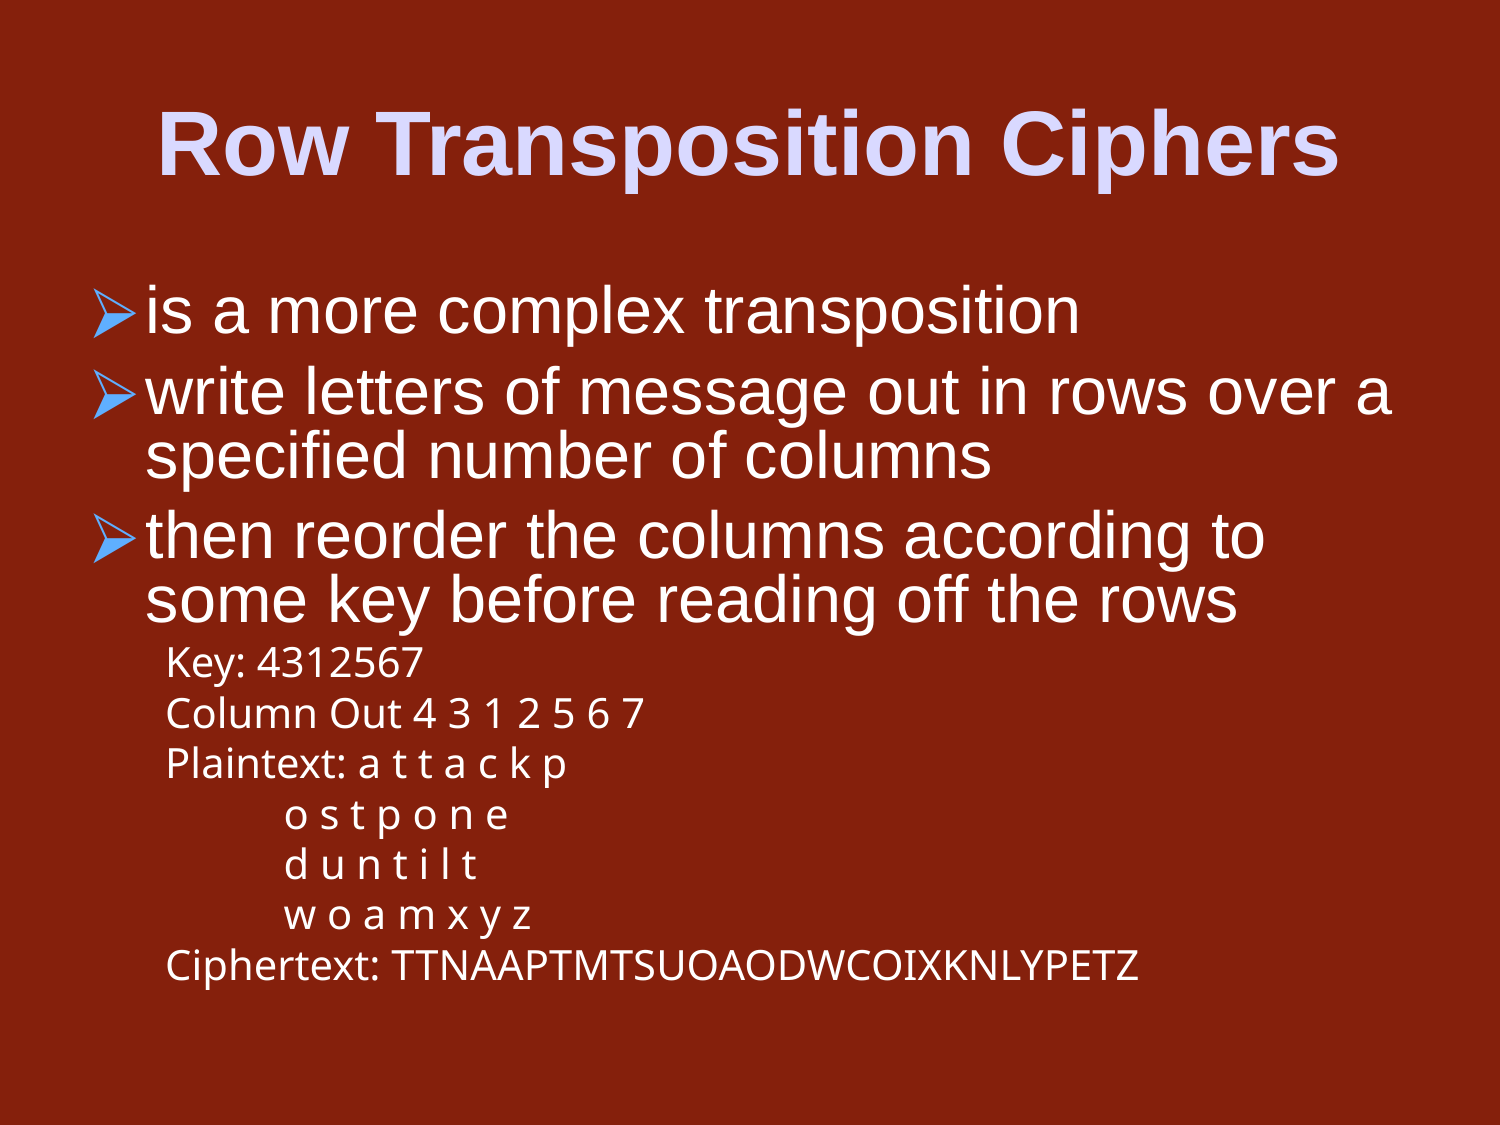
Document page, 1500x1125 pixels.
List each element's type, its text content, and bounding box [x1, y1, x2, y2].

text_box is a more complex transposition write letters of message out in rows over a specified number of columns then reorder the columns according to some key before reading off the rows Key: 4312567 Column Out 4 3 1 2 5 6 7 Plaintext: a t t a c k p o s t p o n e d u n t i l t w o a m x y z Ciphertext: TTNAAPTMTSUOAODWCOIXKNLYPETZ [74, 275, 1425, 1006]
text_box Row Transposition Ciphers [74, 45, 1425, 233]
